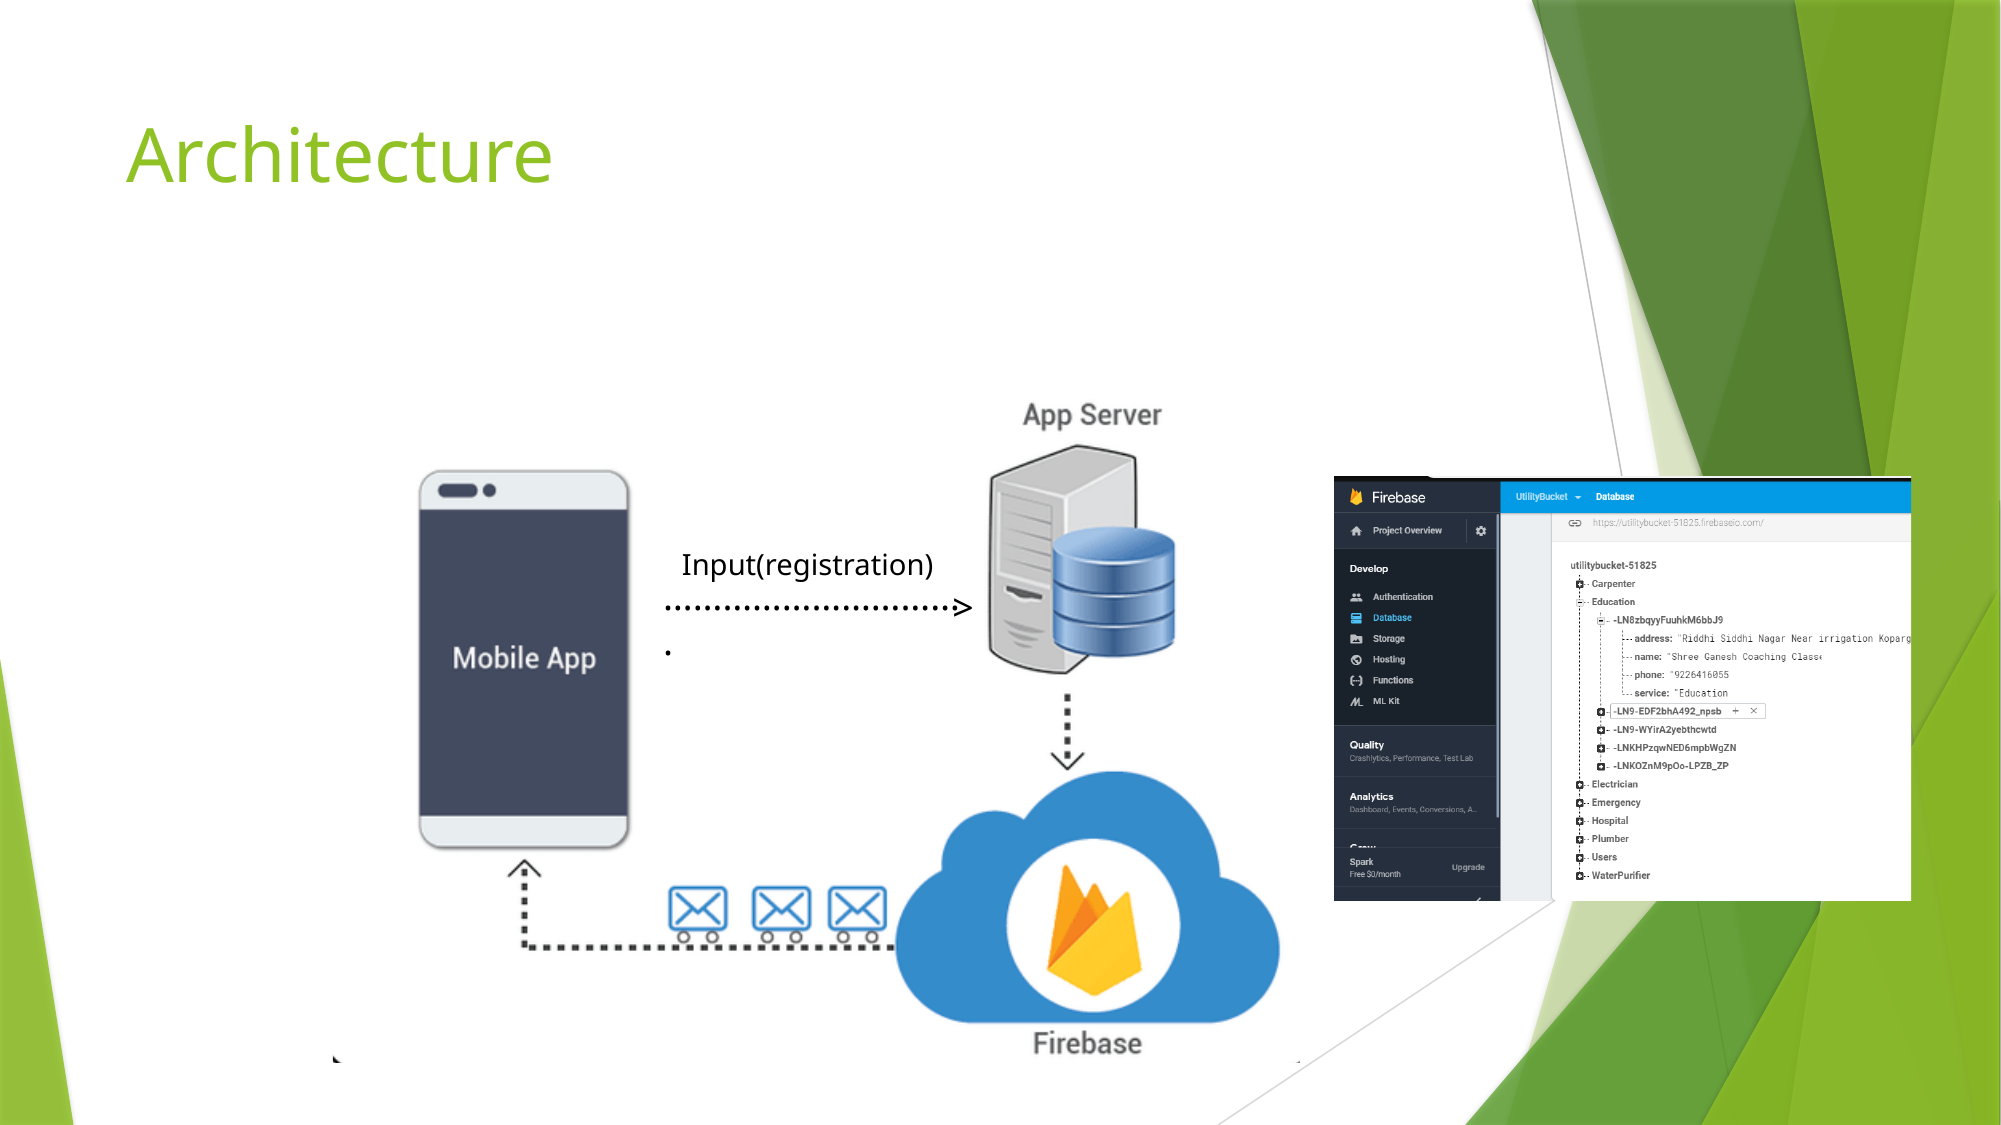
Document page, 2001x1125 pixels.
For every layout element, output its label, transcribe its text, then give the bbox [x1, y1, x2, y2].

picture [1328, 476, 1912, 901]
title Architecture [111, 99, 1522, 317]
picture [1609, 493, 1624, 499]
picture [332, 368, 1301, 1064]
picture [1554, 495, 1566, 499]
